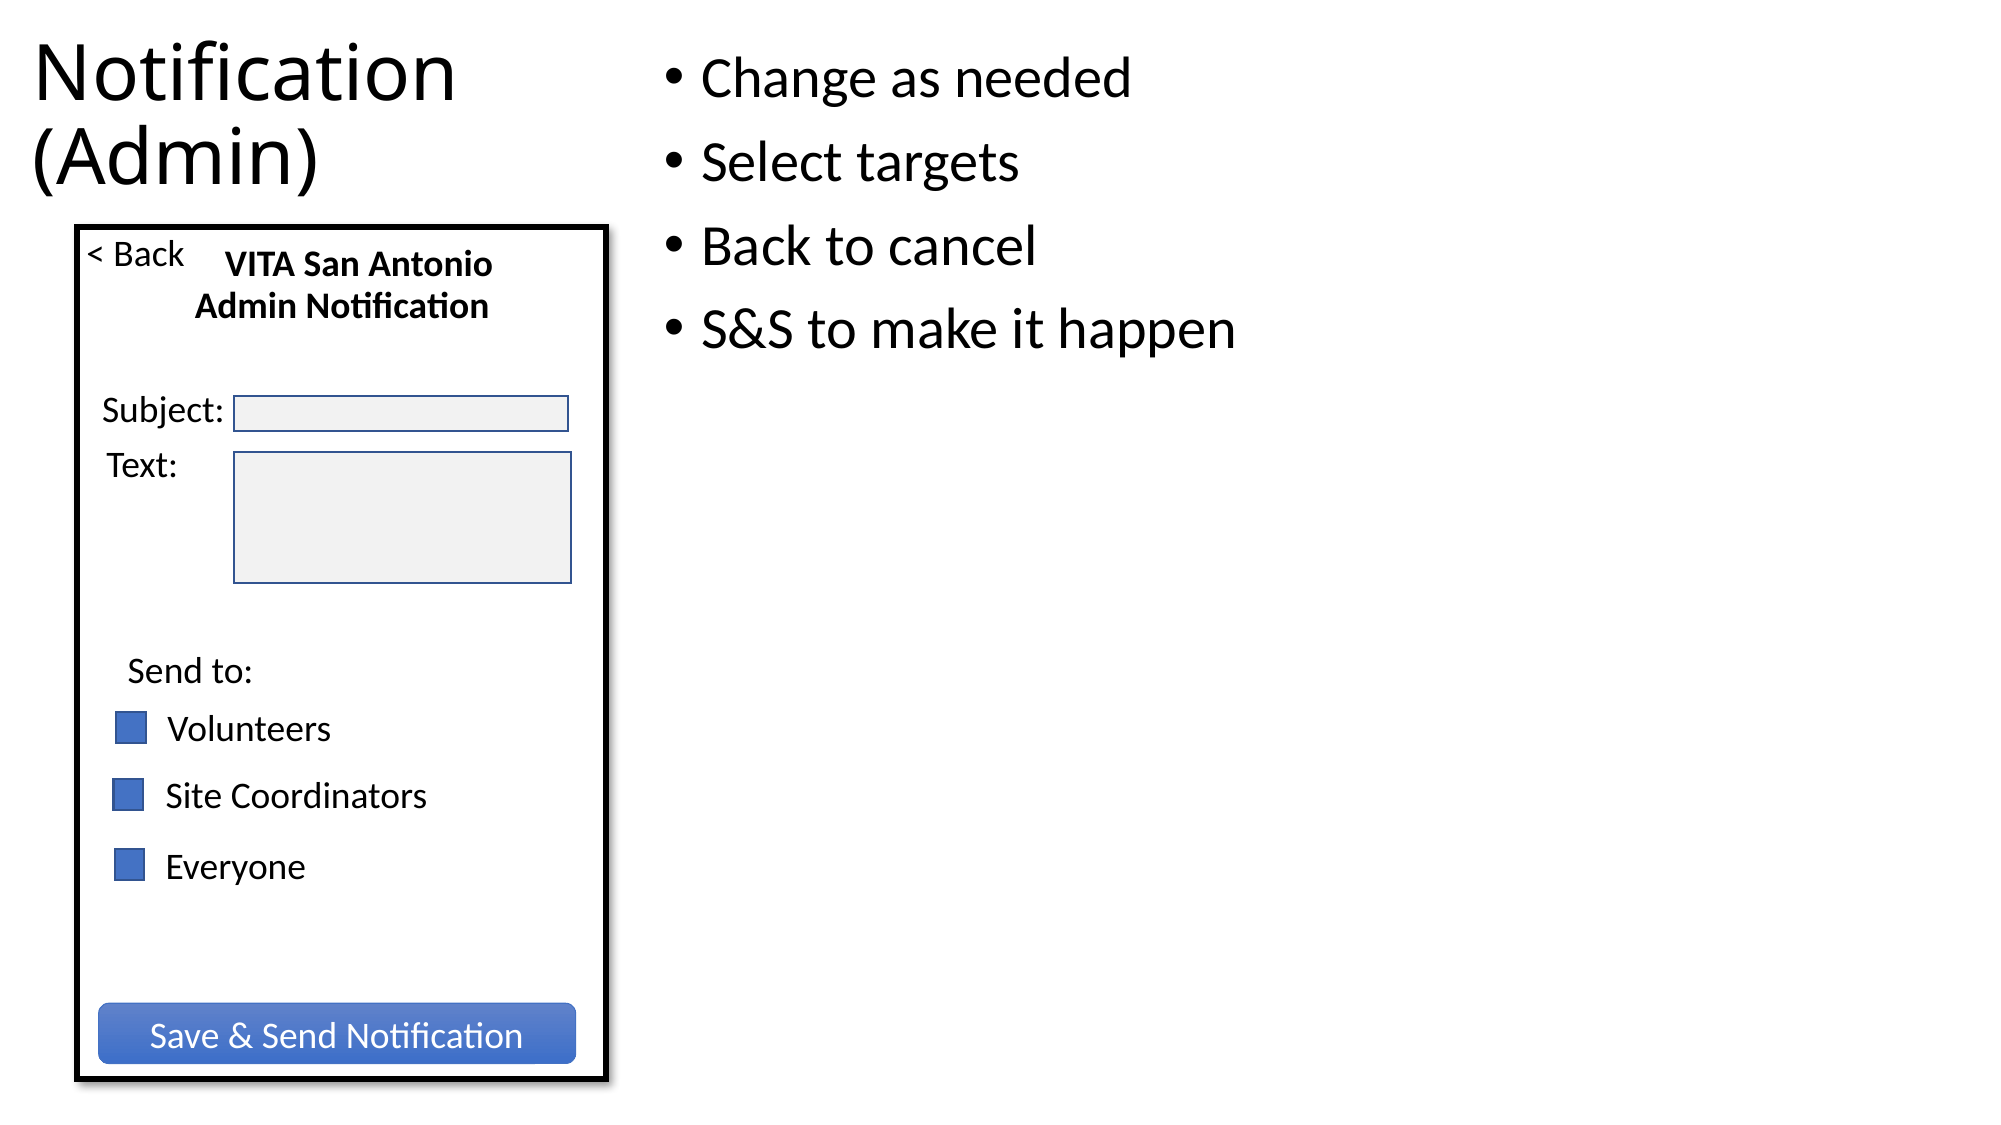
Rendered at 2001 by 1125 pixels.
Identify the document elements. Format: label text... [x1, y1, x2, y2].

text_box Text: [91, 438, 194, 493]
text_box Notification (Admin) [18, 25, 646, 211]
text_box Site Coordinators [150, 763, 443, 824]
text_box Everyone [150, 834, 322, 895]
text_box [233, 395, 569, 432]
text_box [76, 226, 607, 1080]
text_box Admin Notification [80, 273, 605, 334]
text_box VITA San Antonio [124, 231, 594, 292]
text_box [112, 778, 144, 811]
text_box < Back [71, 221, 200, 282]
text_box Subject: [87, 377, 240, 438]
list Change as needed Select targets Back to cancel S&S to make it happen [648, 40, 1952, 1080]
text_box [233, 451, 572, 584]
text_box Volunteers [152, 696, 347, 757]
text_box [114, 848, 145, 881]
text_box [115, 711, 147, 744]
text_box Save & Send Notification [98, 1002, 577, 1065]
text_box Send to: [113, 638, 269, 699]
